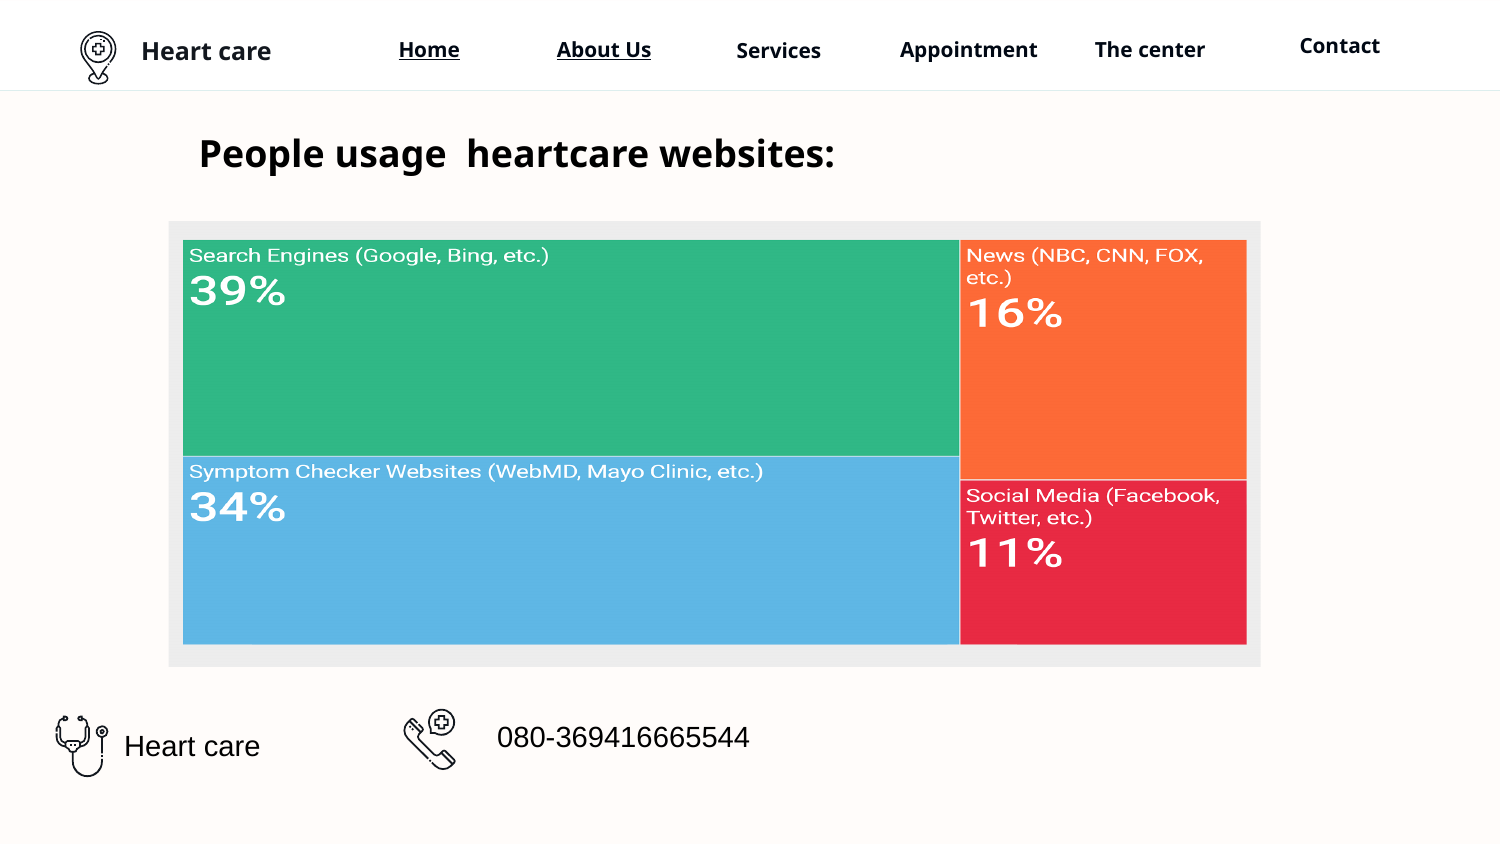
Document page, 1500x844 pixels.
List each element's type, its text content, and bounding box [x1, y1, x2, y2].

subtitle Services [699, 34, 859, 67]
subtitle Heart care [125, 34, 334, 67]
subtitle The center [1070, 32, 1231, 65]
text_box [402, 708, 457, 771]
picture [168, 221, 1261, 667]
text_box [80, 30, 117, 85]
text_box 080-369416665544 [482, 711, 825, 762]
subtitle Appointment [874, 34, 1064, 63]
subtitle About Us [524, 34, 684, 67]
text_box People usage heartcare websites: [183, 122, 944, 183]
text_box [55, 715, 109, 778]
subtitle Home [349, 34, 509, 67]
subtitle Contact [1260, 29, 1420, 62]
text_box Heart care [112, 719, 397, 770]
